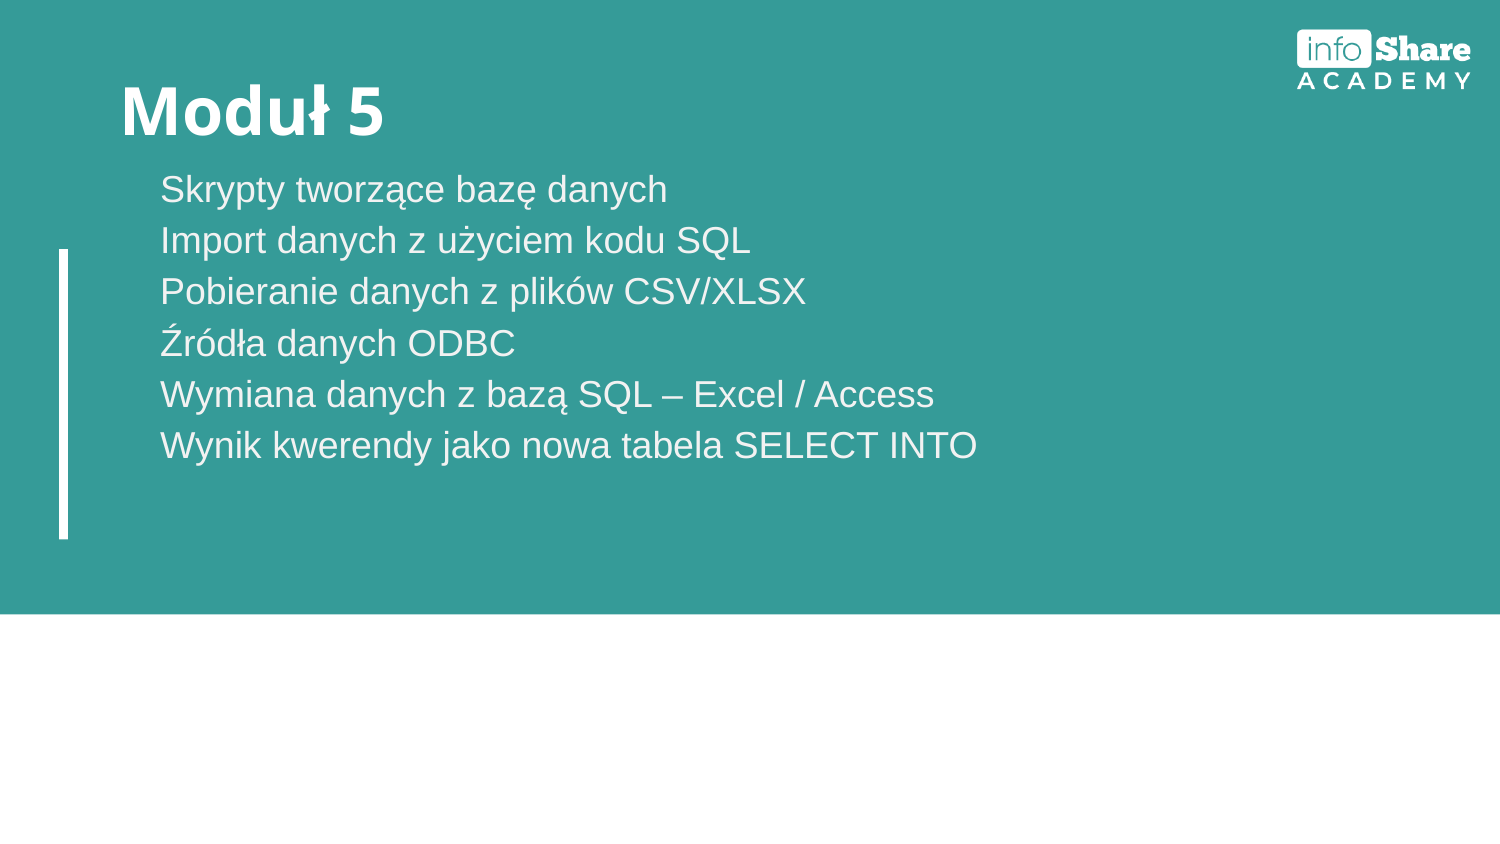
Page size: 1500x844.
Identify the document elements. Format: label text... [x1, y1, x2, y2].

subtitle Skrypty tworzące bazę danych Import danych z użyciem kodu SQL Pobieranie danych z plików CSV/XLSX Źródła danych ODBC Wymiana danych z bazą SQL – Excel / Access Wynik kwerendy jako nowa tabela SELECT INTO [145, 143, 1439, 701]
picture [1267, 0, 1500, 119]
title Moduł 5 [104, 42, 1237, 171]
